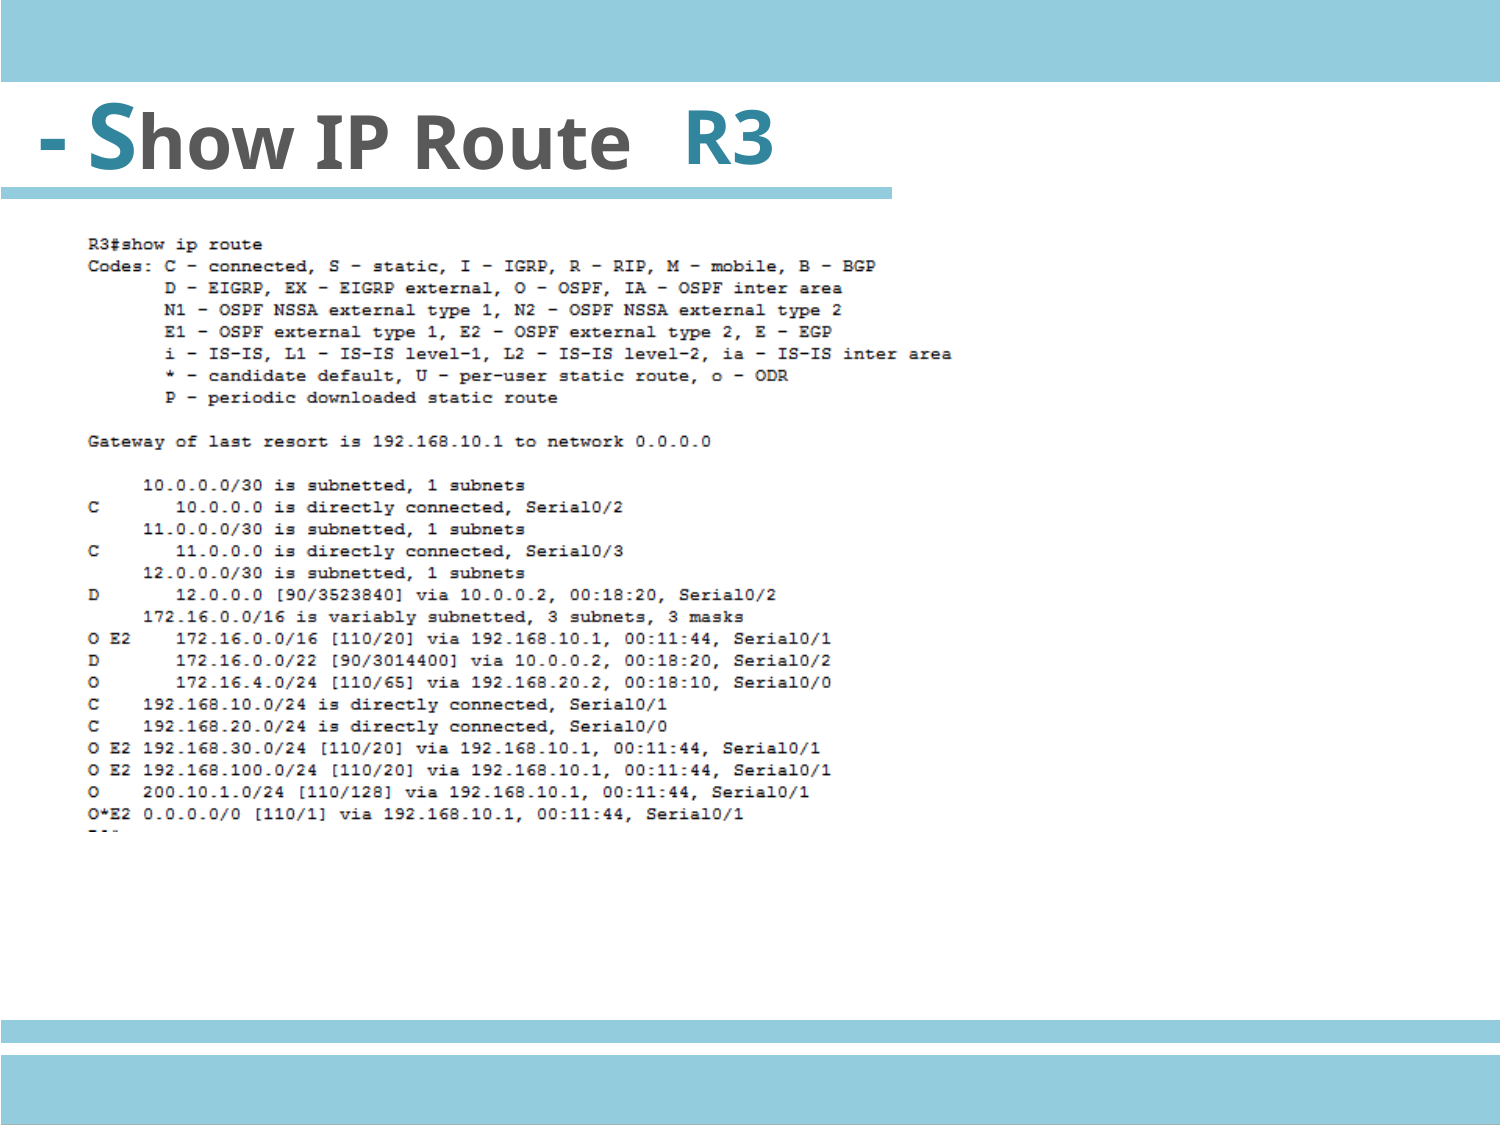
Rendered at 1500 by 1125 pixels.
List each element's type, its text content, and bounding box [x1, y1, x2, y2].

picture [0, 0, 1500, 1125]
text_box R3 [667, 81, 1348, 187]
text_box - Show IP Route [23, 70, 704, 195]
